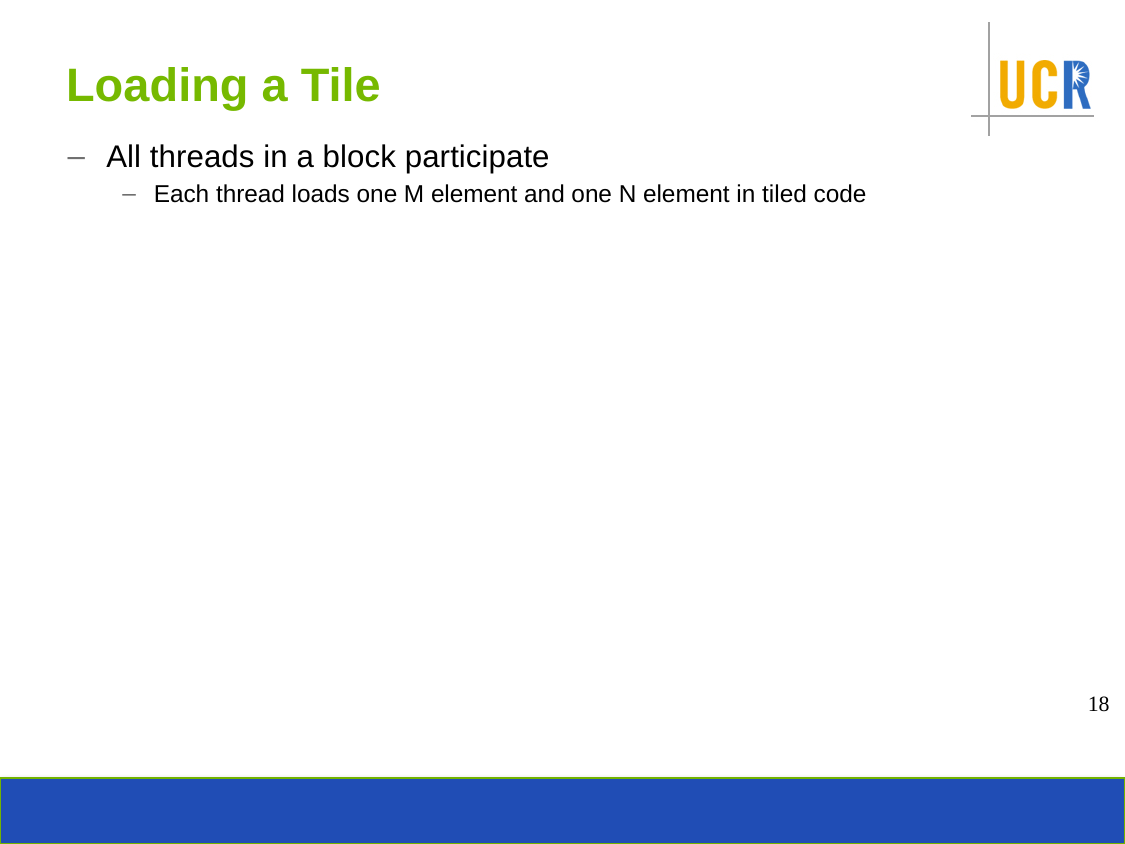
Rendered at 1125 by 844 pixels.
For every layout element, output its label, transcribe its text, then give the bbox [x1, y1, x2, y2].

picture [962, 0, 1125, 147]
list All threads in a block participate Each thread loads one M element and one N element in tiled code [52, 132, 1073, 794]
slide_number 18 [890, 682, 1125, 725]
title Loading a Tile [50, 47, 1075, 120]
